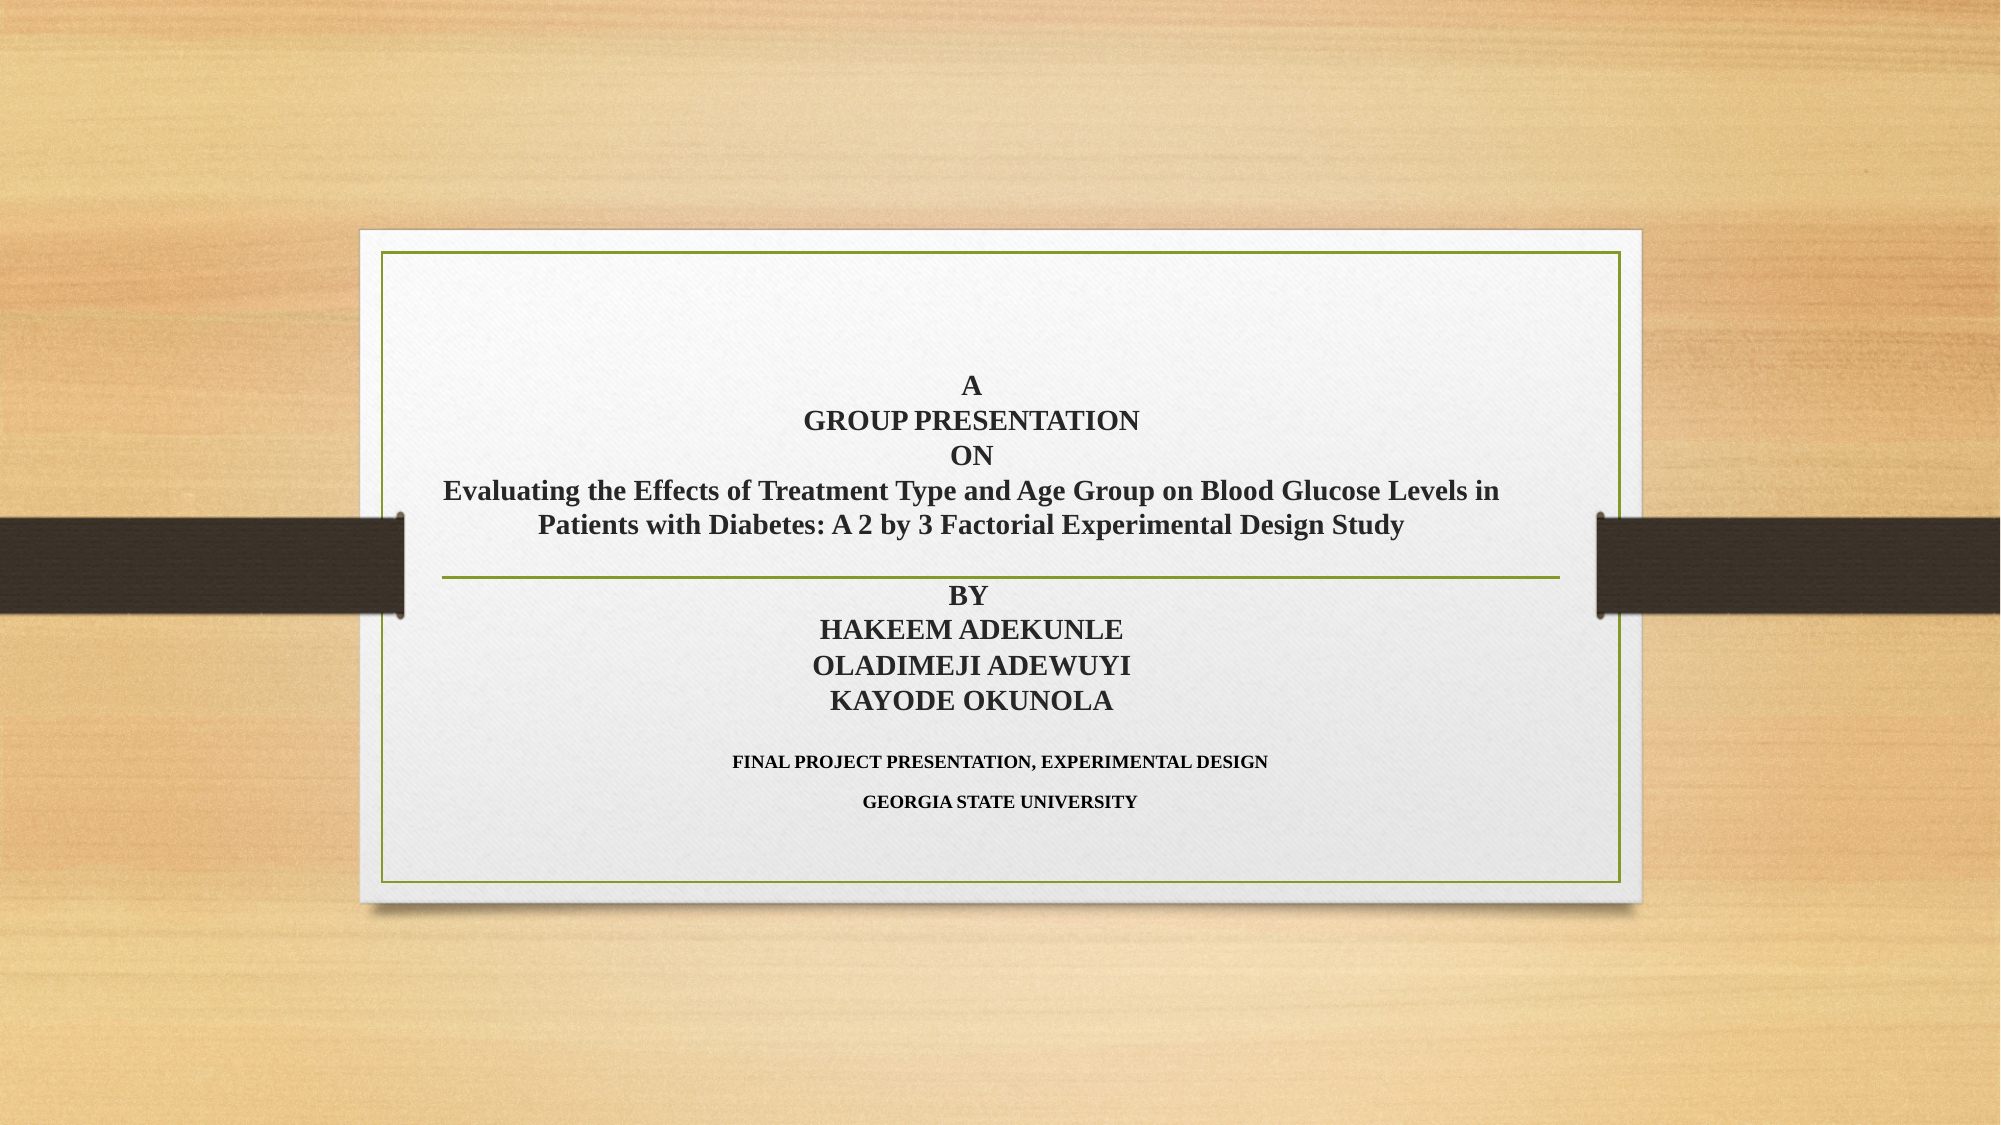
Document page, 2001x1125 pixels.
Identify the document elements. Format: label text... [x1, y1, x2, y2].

title A GROUP PRESENTATION ON Evaluating the Effects of Treatment Type and Age Group on Blood Glucose Levels in Patients with Diabetes: A 2 by 3 Factorial Experimental Design Study BY HAKEEM ADEKUNLE OLADIMEJI ADEWUYI KAYODE OKUNOLA [380, 138, 1564, 742]
picture [0, 0, 2001, 1125]
subtitle FINAL PROJECT PRESENTATION, EXPERIMENTAL DESIGN GEORGIA STATE UNIVERSITY [249, 742, 1750, 1014]
